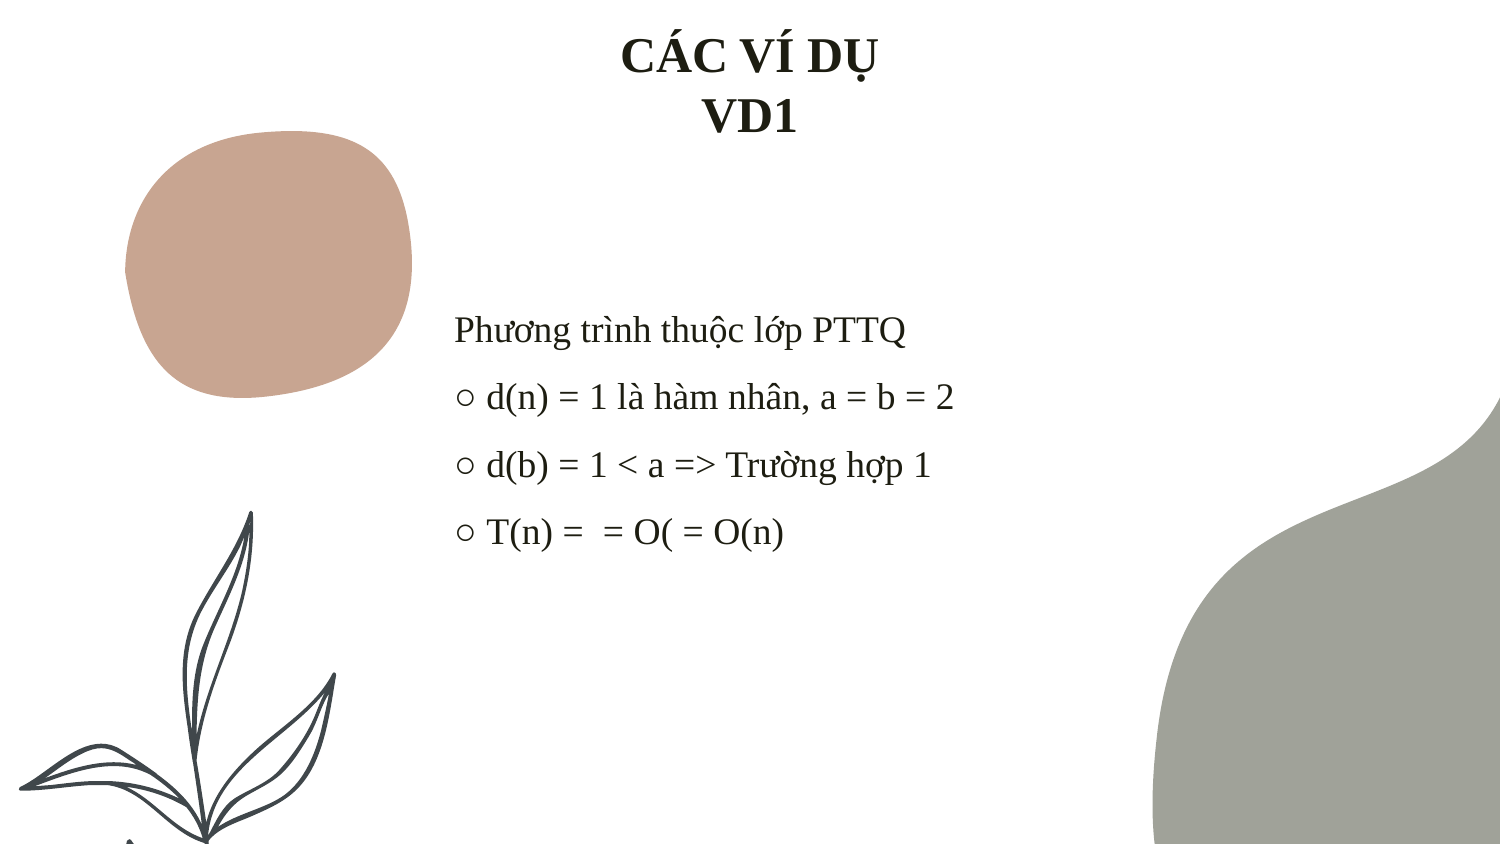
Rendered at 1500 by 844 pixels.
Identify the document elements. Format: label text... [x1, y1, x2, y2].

text_box CÁC VÍ DỤ VD1 [588, 15, 912, 150]
